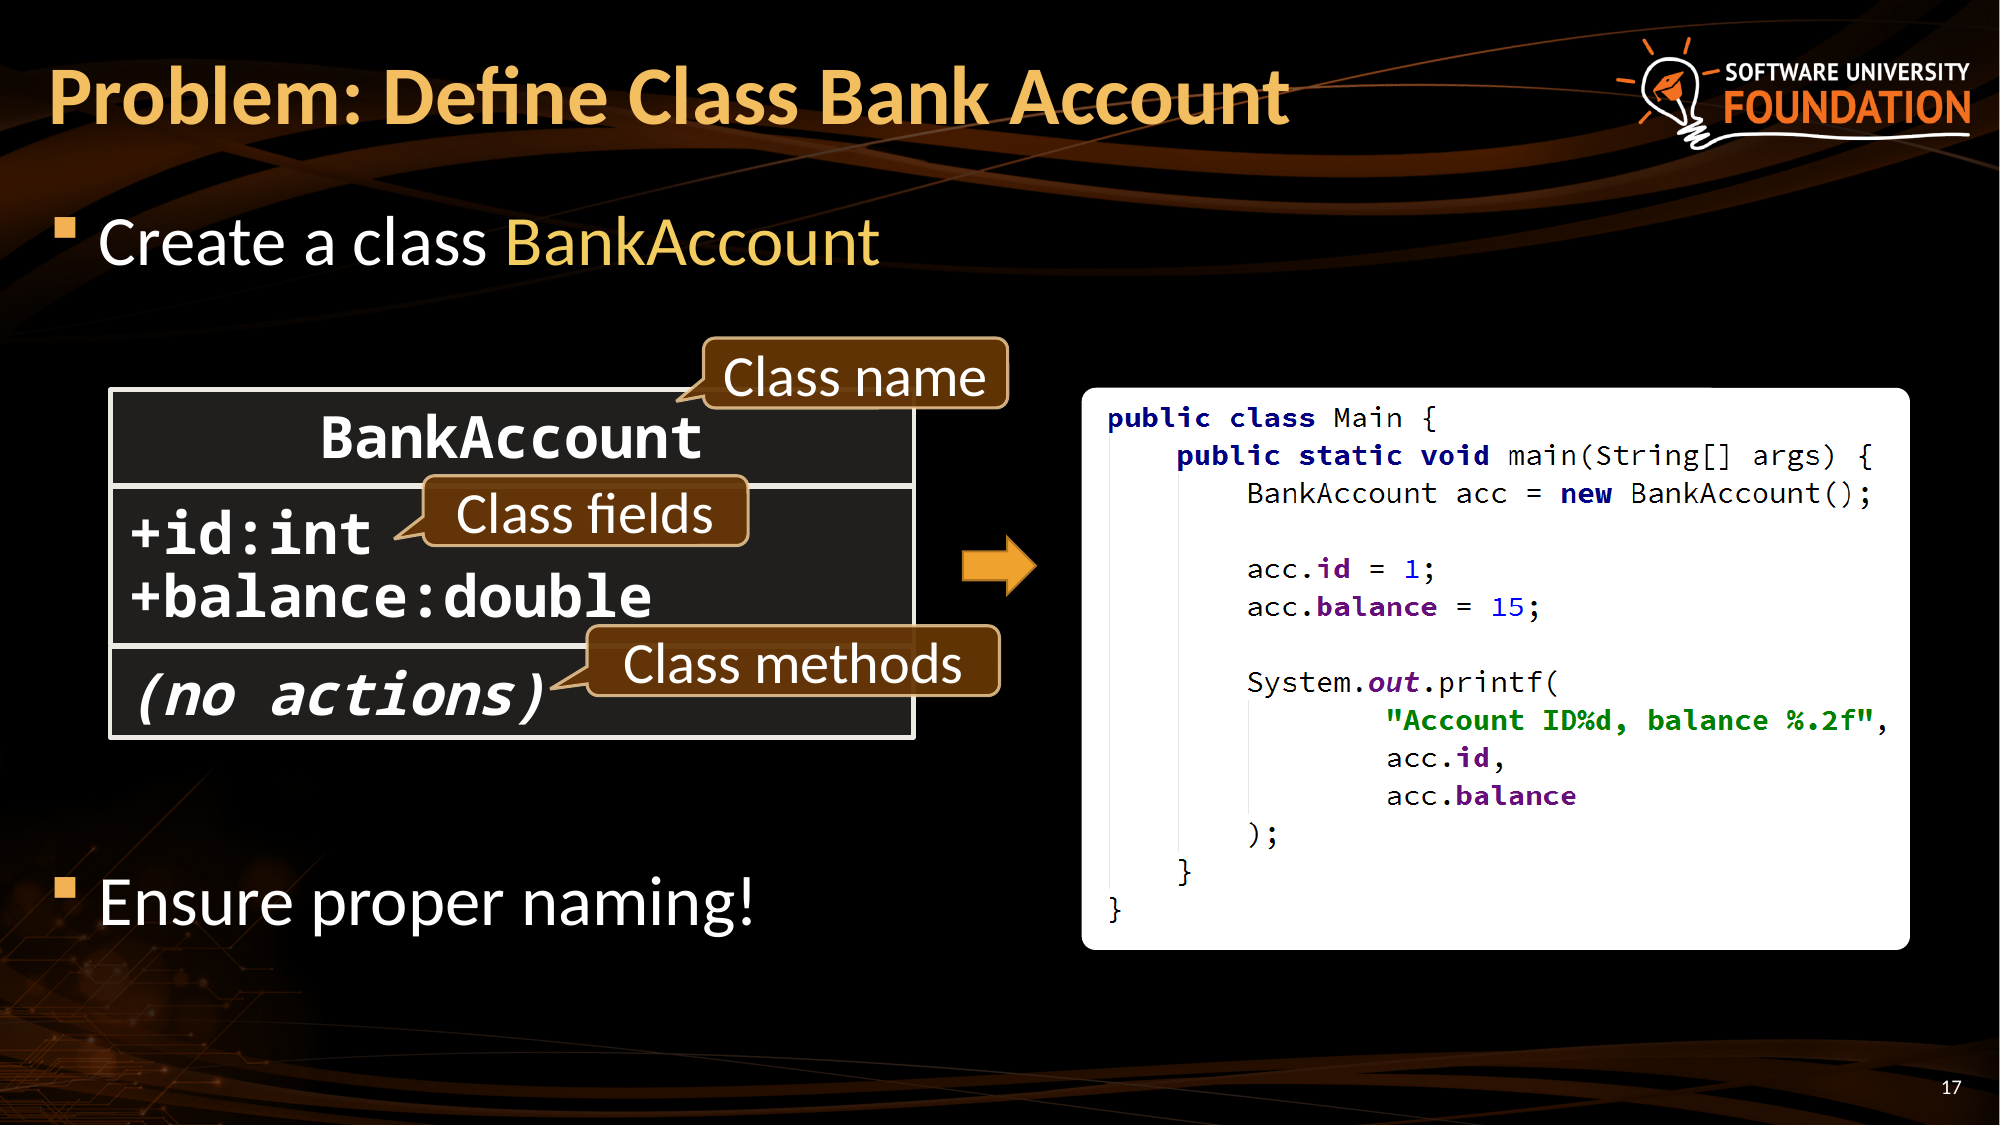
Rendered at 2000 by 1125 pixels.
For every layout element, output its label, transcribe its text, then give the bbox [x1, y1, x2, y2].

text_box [110, 389, 914, 738]
text_box Class methods [914, 624, 1001, 697]
text_box [961, 534, 1038, 598]
list Create a class BankAccount Ensure proper naming! [31, 188, 1968, 1103]
title Problem: Define Class Bank Account [30, 6, 1602, 189]
picture [0, 0, 2000, 1125]
text_box Class name [689, 336, 1009, 409]
